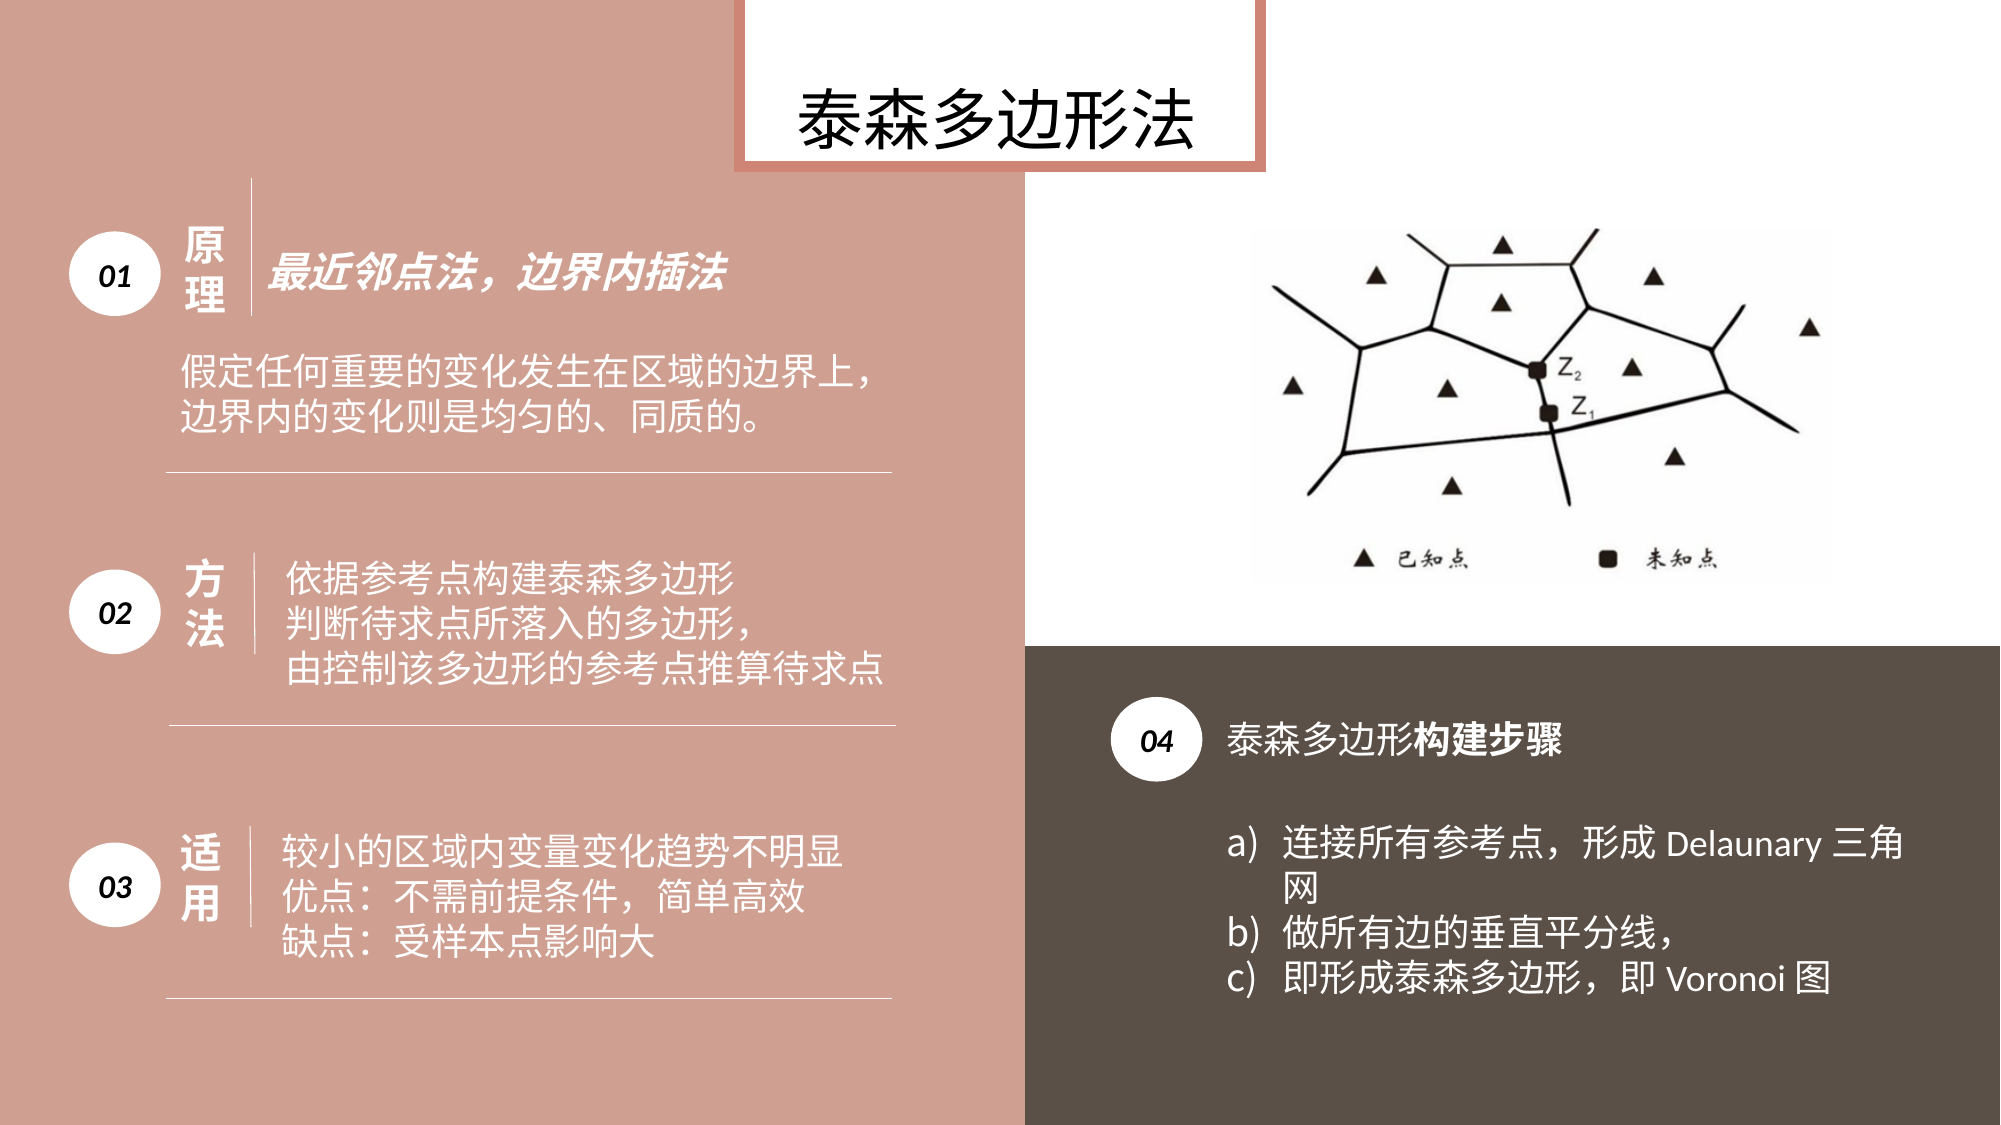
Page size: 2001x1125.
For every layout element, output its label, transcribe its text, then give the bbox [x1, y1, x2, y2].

text_box 02 [68, 568, 162, 656]
text_box 假定任何重要的变化发生在区域的边界上，边界内的变化则是均匀的、同质的。 [165, 340, 893, 446]
text_box 03 [68, 841, 162, 929]
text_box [739, 0, 1362, 167]
text_box 原理 [169, 211, 277, 327]
text_box [1024, 644, 2000, 1125]
text_box 适用 [165, 819, 238, 935]
text_box 依据参考点构建泰森多边形 判断待求点所落入的多边形， 由控制该多边形的参考点推算待求点 [270, 547, 970, 698]
picture [1251, 228, 1831, 583]
text_box 连接所有参考点，形成Delaunary三角网 做所有边的垂直平分线， 即形成泰森多边形，即Voronoi图 [1211, 812, 1956, 1007]
text_box 最近邻点法，边界内插法 [277, 238, 911, 304]
text_box 方法 [169, 545, 277, 660]
text_box 泰森多边形构建步骤 [1211, 709, 1670, 769]
text_box 01 [68, 230, 162, 318]
text_box 04 [1109, 695, 1204, 783]
text_box 较小的区域内变量变化趋势不明显 优点：不需前提条件，简单高效 缺点：受样本点影响大 [266, 820, 966, 971]
text_box [0, 0, 1026, 1125]
